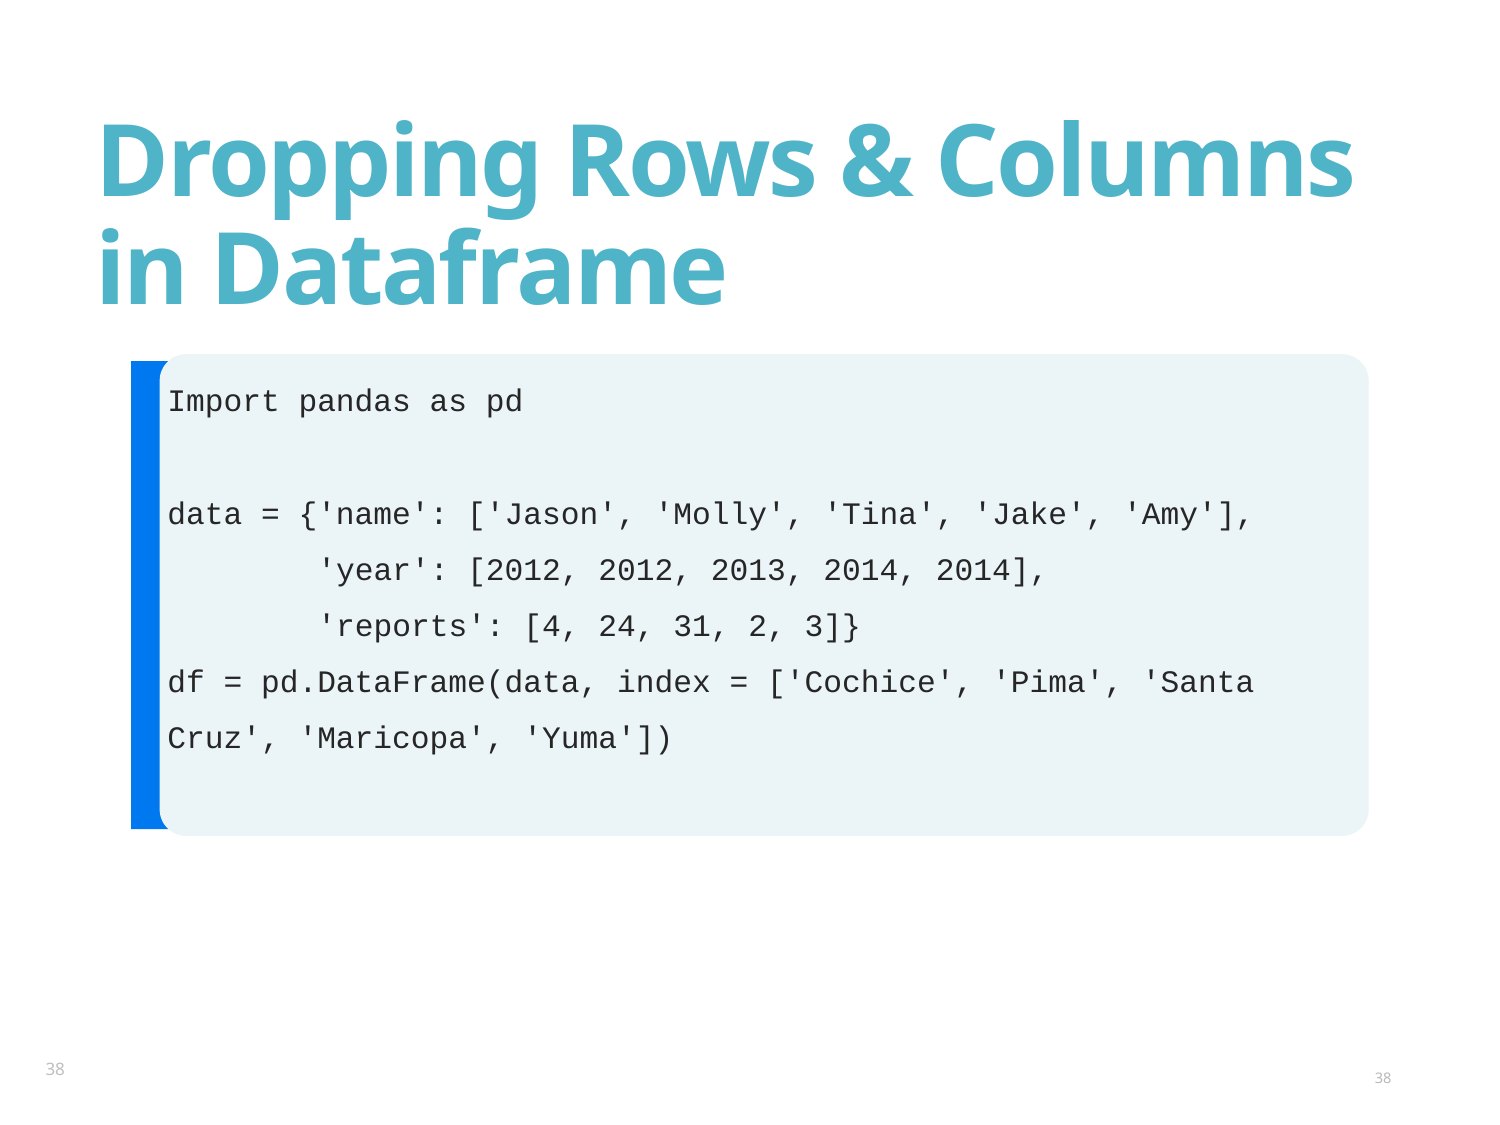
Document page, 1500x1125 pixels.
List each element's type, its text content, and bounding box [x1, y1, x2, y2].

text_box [130, 353, 1369, 837]
title Dropping Rows & Columns in Dataframe [80, 81, 1407, 354]
